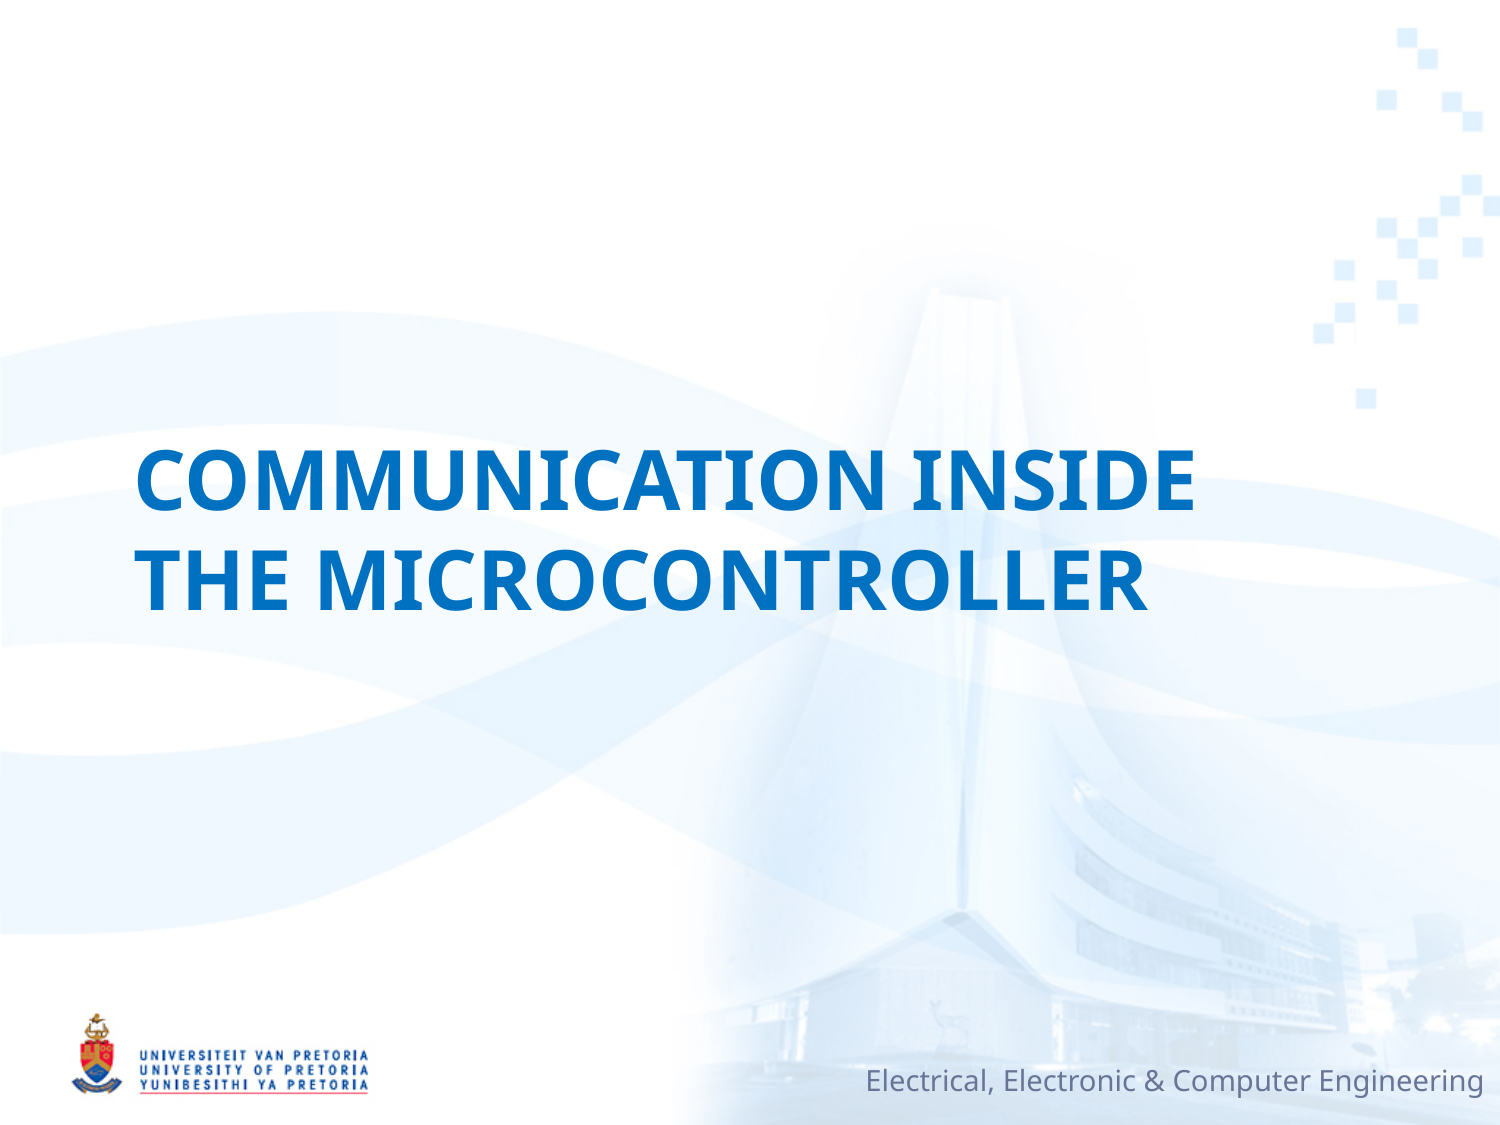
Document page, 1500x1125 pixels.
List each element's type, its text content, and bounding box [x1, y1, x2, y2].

picture [0, 0, 1500, 1125]
title Communication inside the microcontroller [118, 419, 1394, 644]
